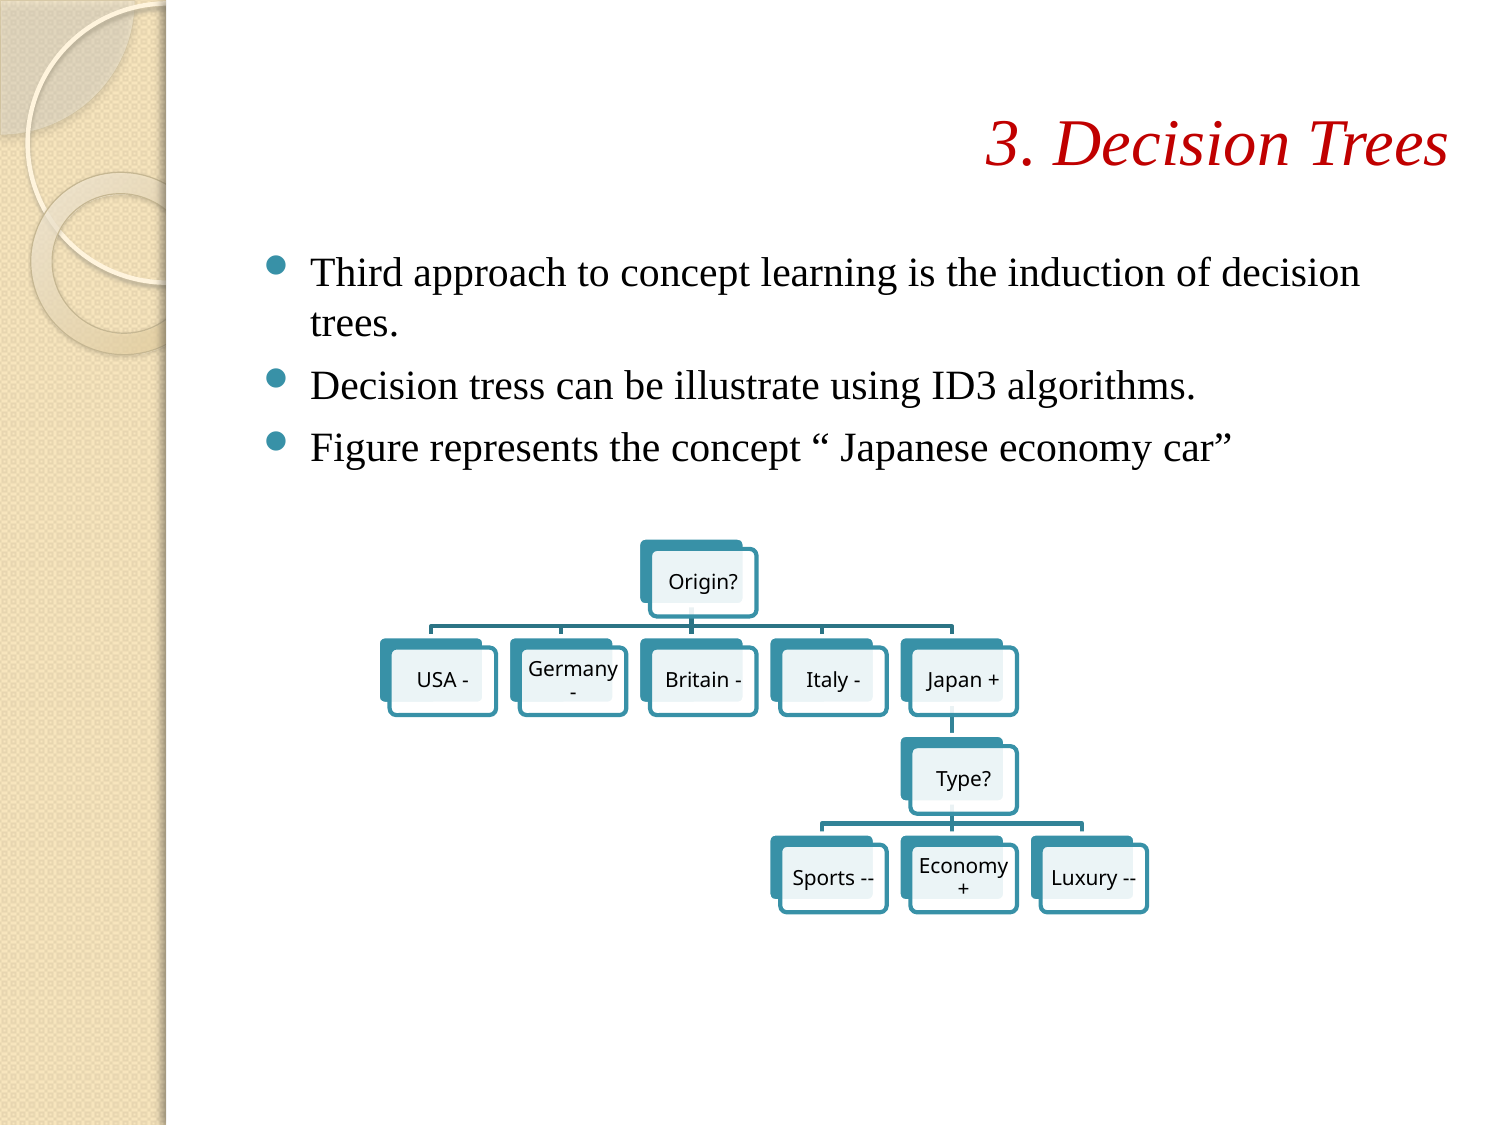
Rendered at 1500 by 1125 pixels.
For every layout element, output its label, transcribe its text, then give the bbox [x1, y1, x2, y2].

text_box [362, 537, 1163, 913]
title 3. Decision Trees [235, 45, 1466, 233]
list Third approach to concept learning is the induction of decision trees. Decision tress can be illustrate using ID3 algorithms. Figure represents the concept “ Japanese economy car” [235, 237, 1466, 1025]
